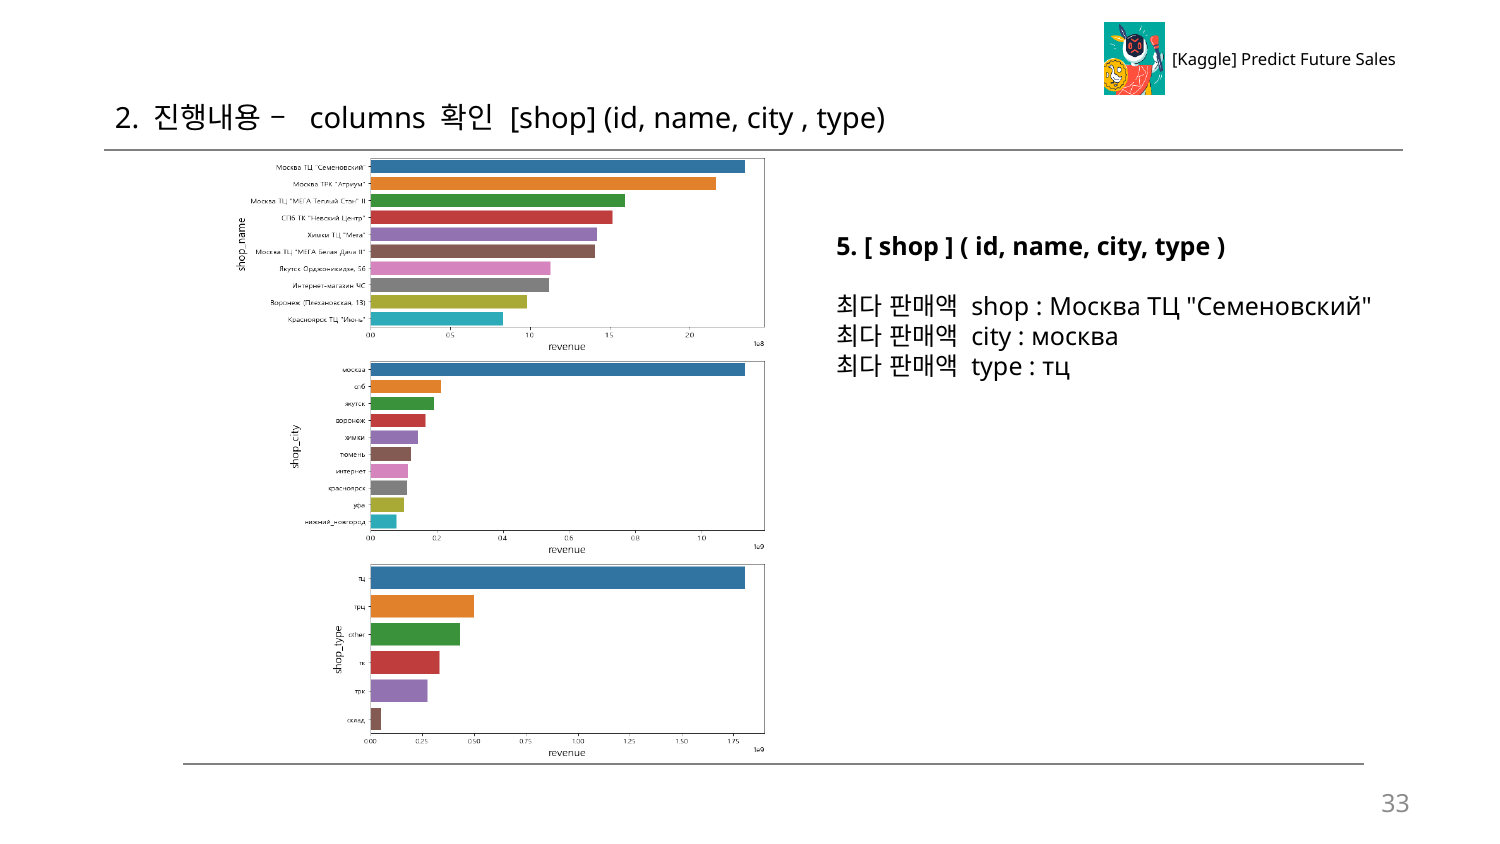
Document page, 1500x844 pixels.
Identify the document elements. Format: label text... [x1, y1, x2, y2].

slide_number 33 [1074, 782, 1425, 827]
text_box 2. 진행내용 – columns 확인 [shop] (id, name, city , type) [100, 91, 1400, 142]
text_box 5. [ shop ] ( id, name, city, type ) 최다 판매액 shop : Москва ТЦ "Семеновский" 최다 판매액 city : москва 최다 판매액 type : тц [821, 223, 1448, 388]
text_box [1104, 22, 1483, 95]
picture [231, 141, 769, 763]
